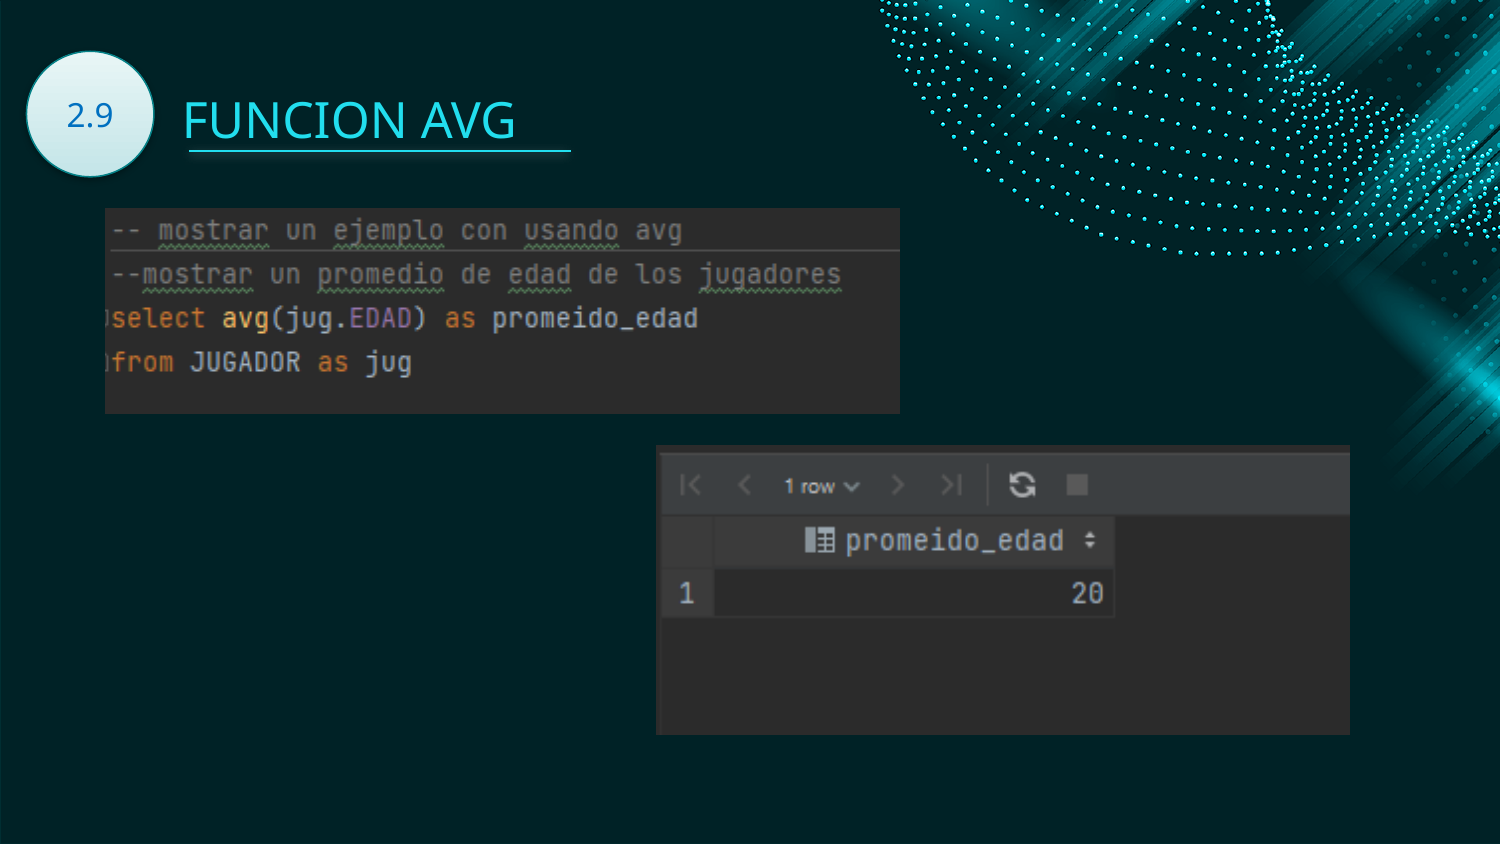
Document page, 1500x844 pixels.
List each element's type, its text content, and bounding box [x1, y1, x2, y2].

picture [0, 0, 1500, 844]
text_box 2.9 [25, 50, 155, 178]
title FUNCION AVG [153, 73, 914, 229]
